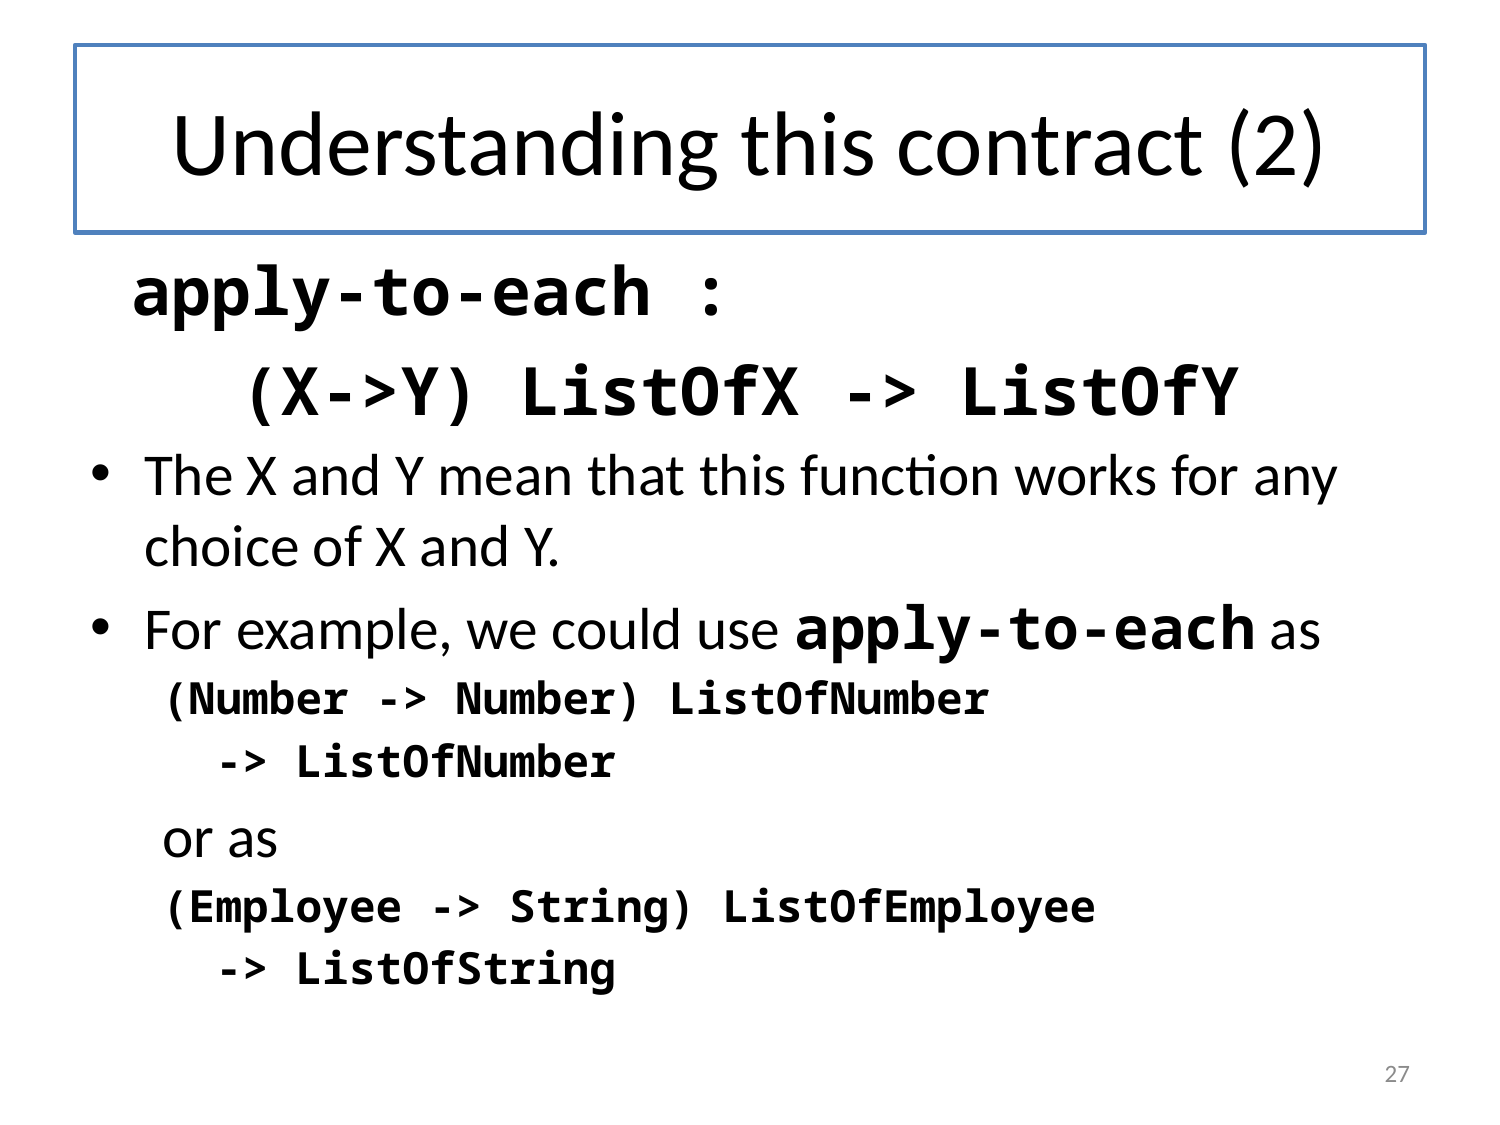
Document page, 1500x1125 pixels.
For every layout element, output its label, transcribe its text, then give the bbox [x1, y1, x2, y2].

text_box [137, 241, 1326, 438]
title Understanding this contract (2) [73, 43, 1427, 235]
slide_number 27 [1074, 1042, 1425, 1103]
list The X and Y mean that this function works for any choice of X and Y. For example, we could use apply-to-each as (Number -> Number) ListOfNumber -> ListOfNumber or as (Employee -> String) ListOfEmployee -> ListOfString [75, 262, 1500, 1005]
